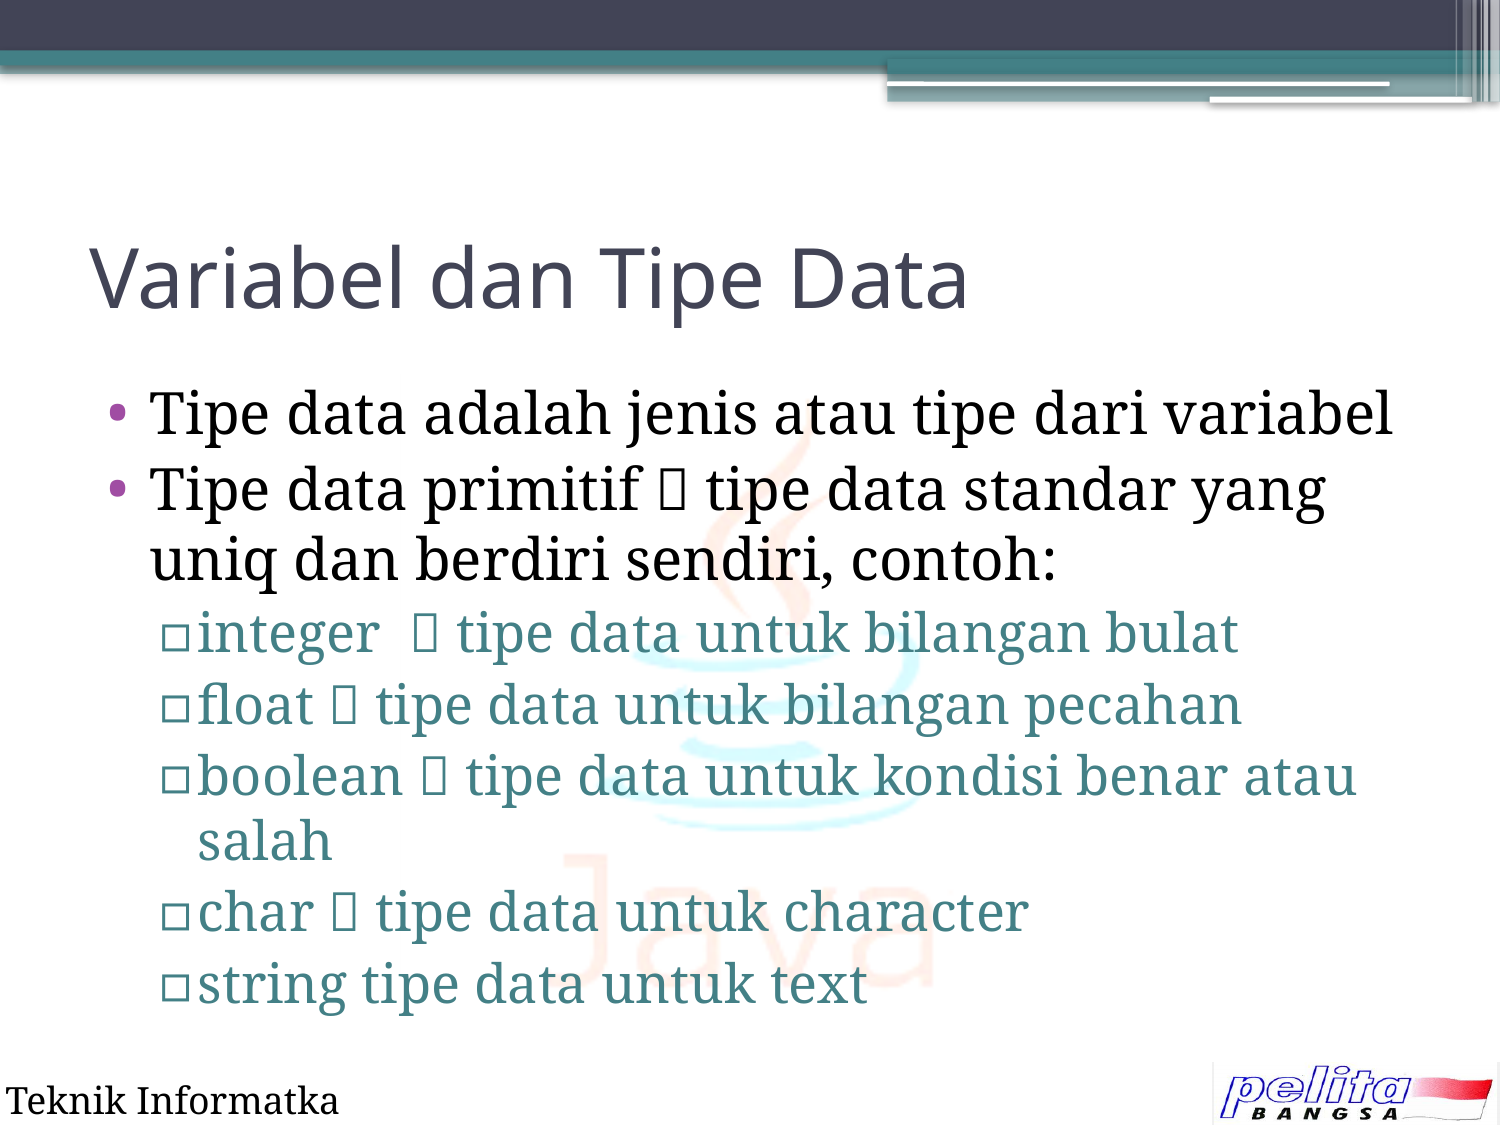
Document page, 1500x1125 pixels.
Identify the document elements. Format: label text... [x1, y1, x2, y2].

picture [1212, 1062, 1500, 1125]
title Variabel dan Tipe Data [75, 187, 1425, 363]
list Tipe data adalah jenis atau tipe dari variabel Tipe data primitif  tipe data standar yang uniq dan berdiri sendiri, contoh: integer  tipe data untuk bilangan bulat float  tipe data untuk bilangan pecahan boolean  tipe data untuk kondisi benar atau salah char  tipe data untuk character string tipe data untuk text [75, 368, 1425, 1079]
